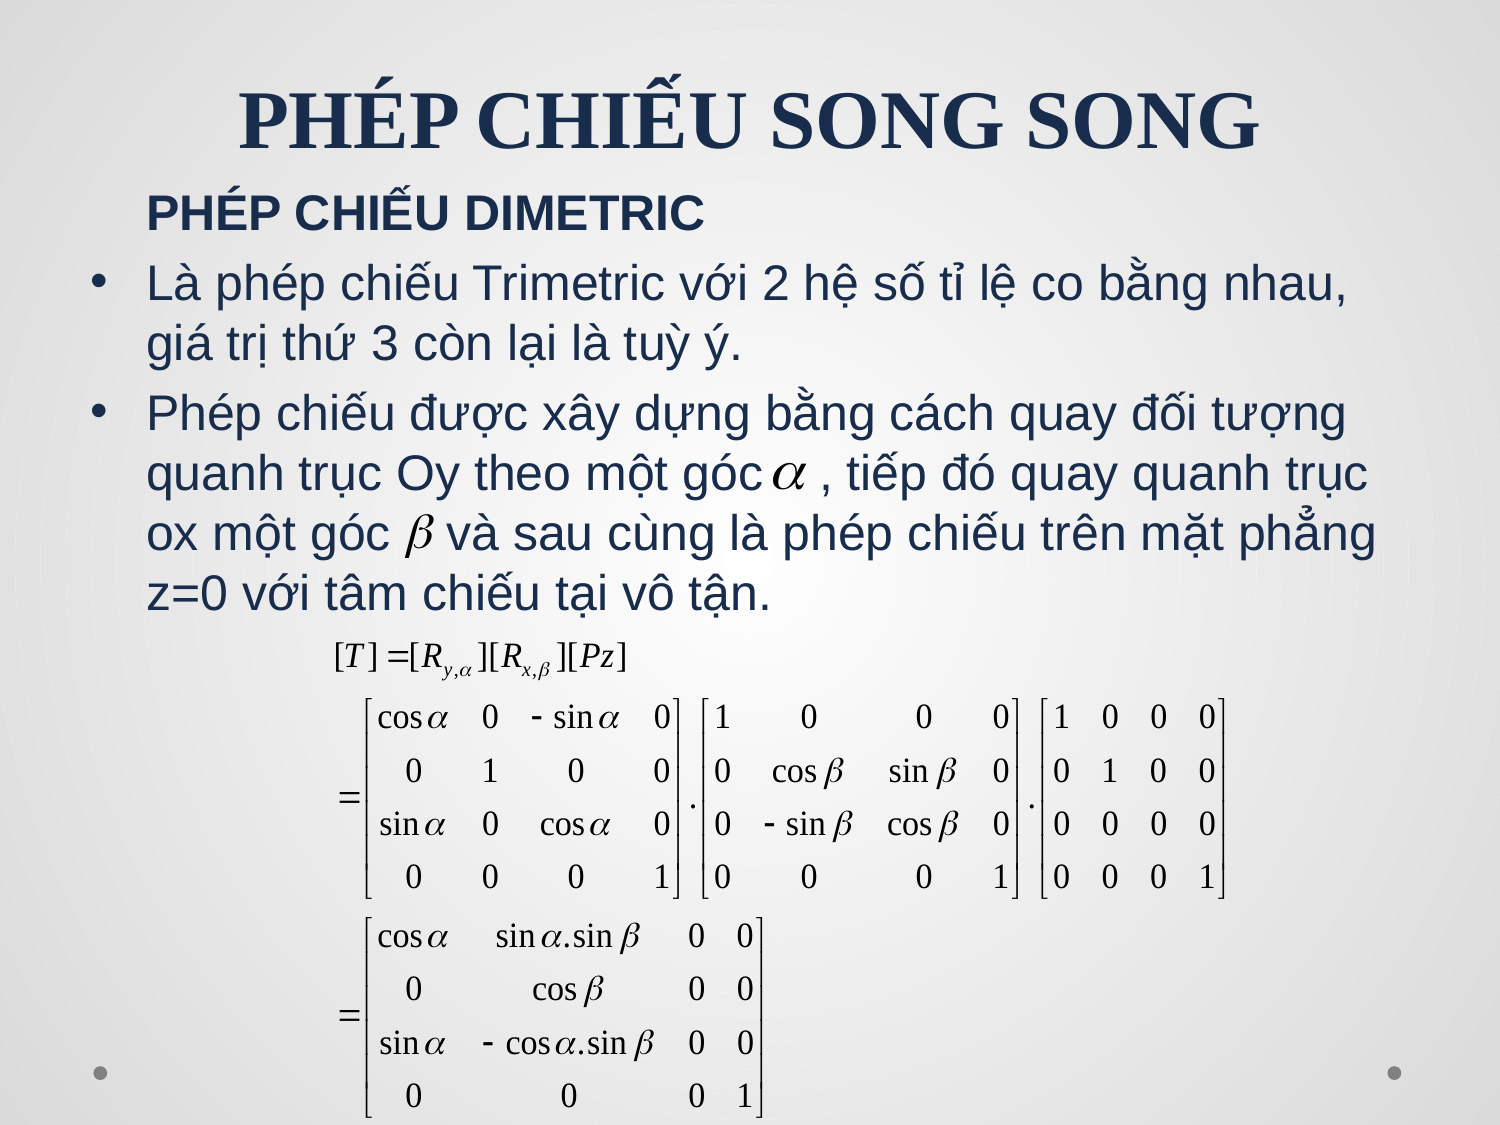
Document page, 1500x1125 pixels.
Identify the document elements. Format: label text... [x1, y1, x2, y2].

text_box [763, 450, 822, 504]
title PHÉP CHIẾU SONG SONG [75, 0, 1425, 172]
list PHÉP CHIẾU DIMETRIC Là phép chiếu Trimetric với 2 hệ số tỉ lệ co bằng nhau, giá trị thứ 3 còn lại là tuỳ ý. Phép chiếu được xây dựng bằng cách quay đối tượng quanh trục Oy theo một góc , tiếp đó quay quanh trục ox một góc và sau cùng là phép chiếu trên mặt phẳng z=0 với tâm chiếu tại vô tận. [75, 172, 1425, 1125]
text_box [330, 633, 1240, 1125]
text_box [395, 503, 446, 570]
